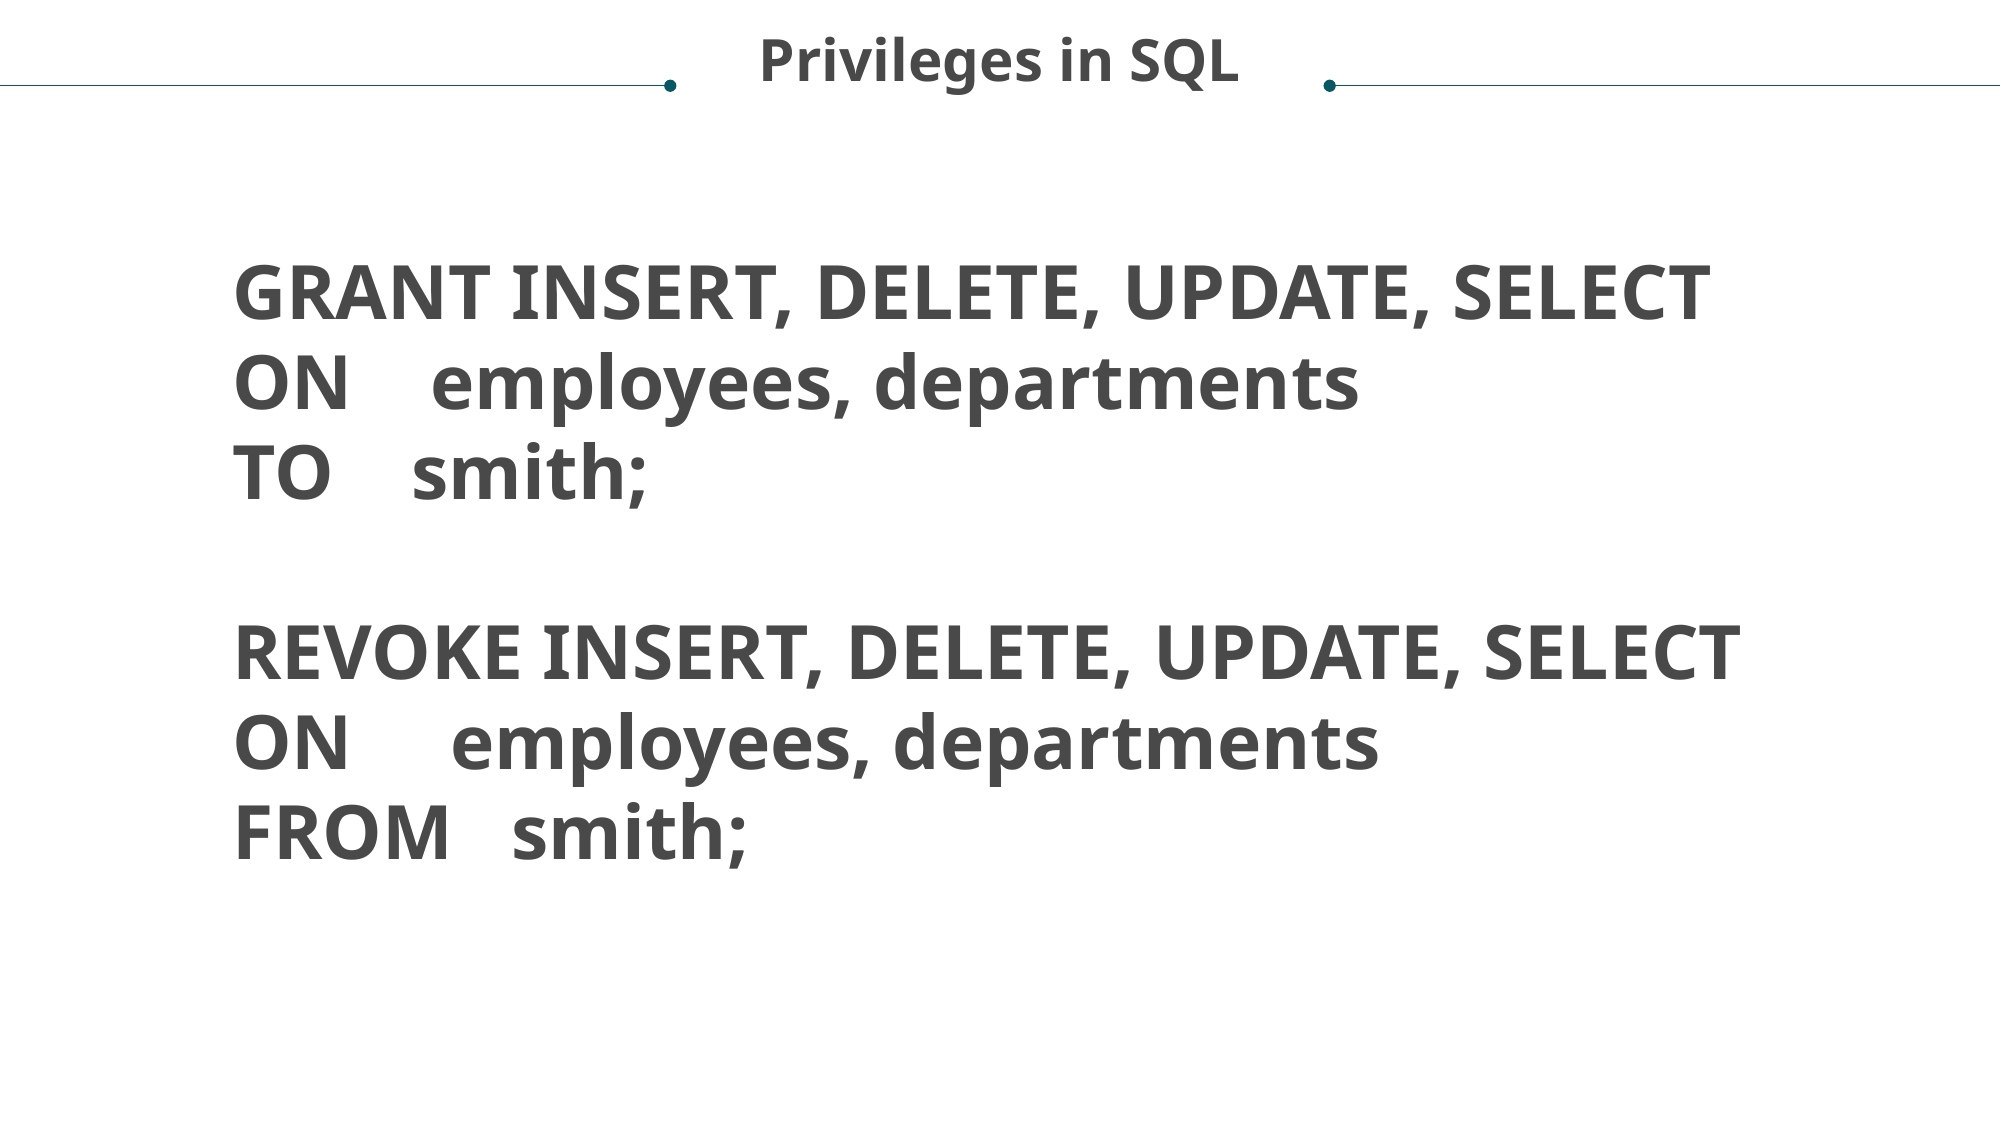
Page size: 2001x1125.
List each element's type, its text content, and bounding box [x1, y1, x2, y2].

text_box GRANT INSERT, DELETE, UPDATE, SELECT ON employees, departments TO smith; REVOKE INSERT, DELETE, UPDATE, SELECT ON employees, departments FROM smith; [217, 236, 1783, 882]
text_box Privileges in SQL [37, 31, 1963, 95]
